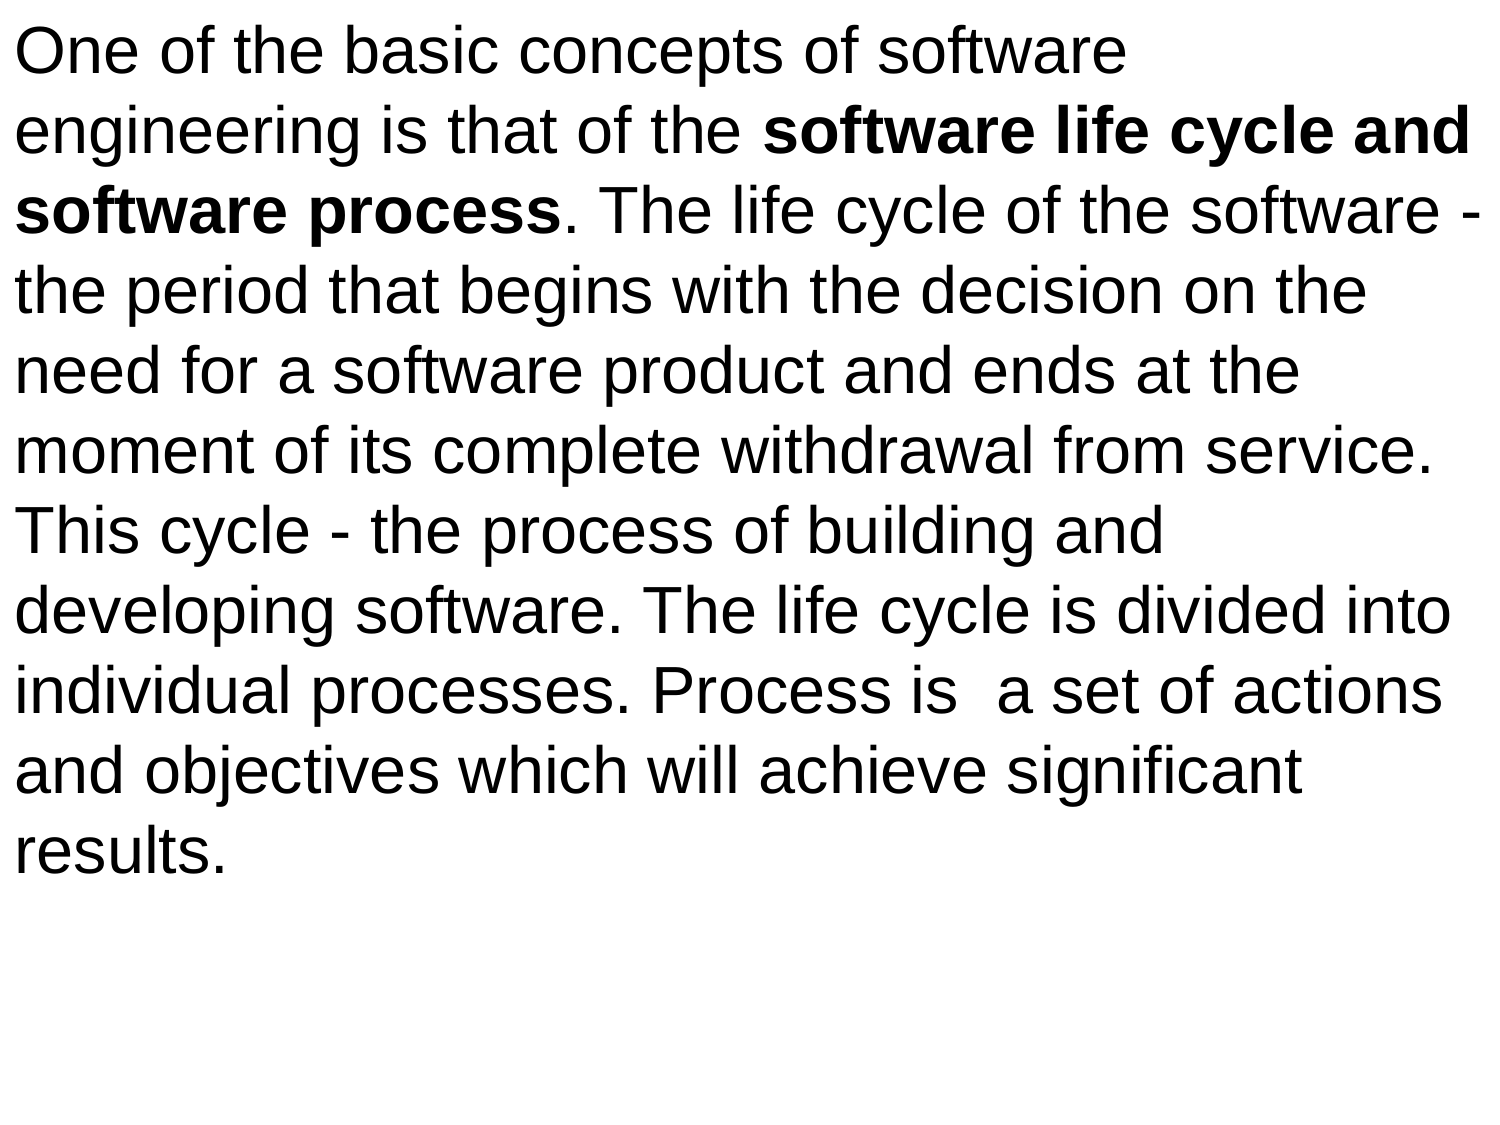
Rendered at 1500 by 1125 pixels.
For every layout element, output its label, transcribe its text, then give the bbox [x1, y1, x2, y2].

text_box One of the basic concepts of software engineering is that of the software life cycle and software process. The life cycle of the software - the period that begins with the decision on the need for a software product and ends at the moment of its complete withdrawal from service. This cycle - the process of building and developing software. The life cycle is divided into individual processes. Process is a set of actions and objectives which will achieve significant results. [0, 0, 1500, 895]
